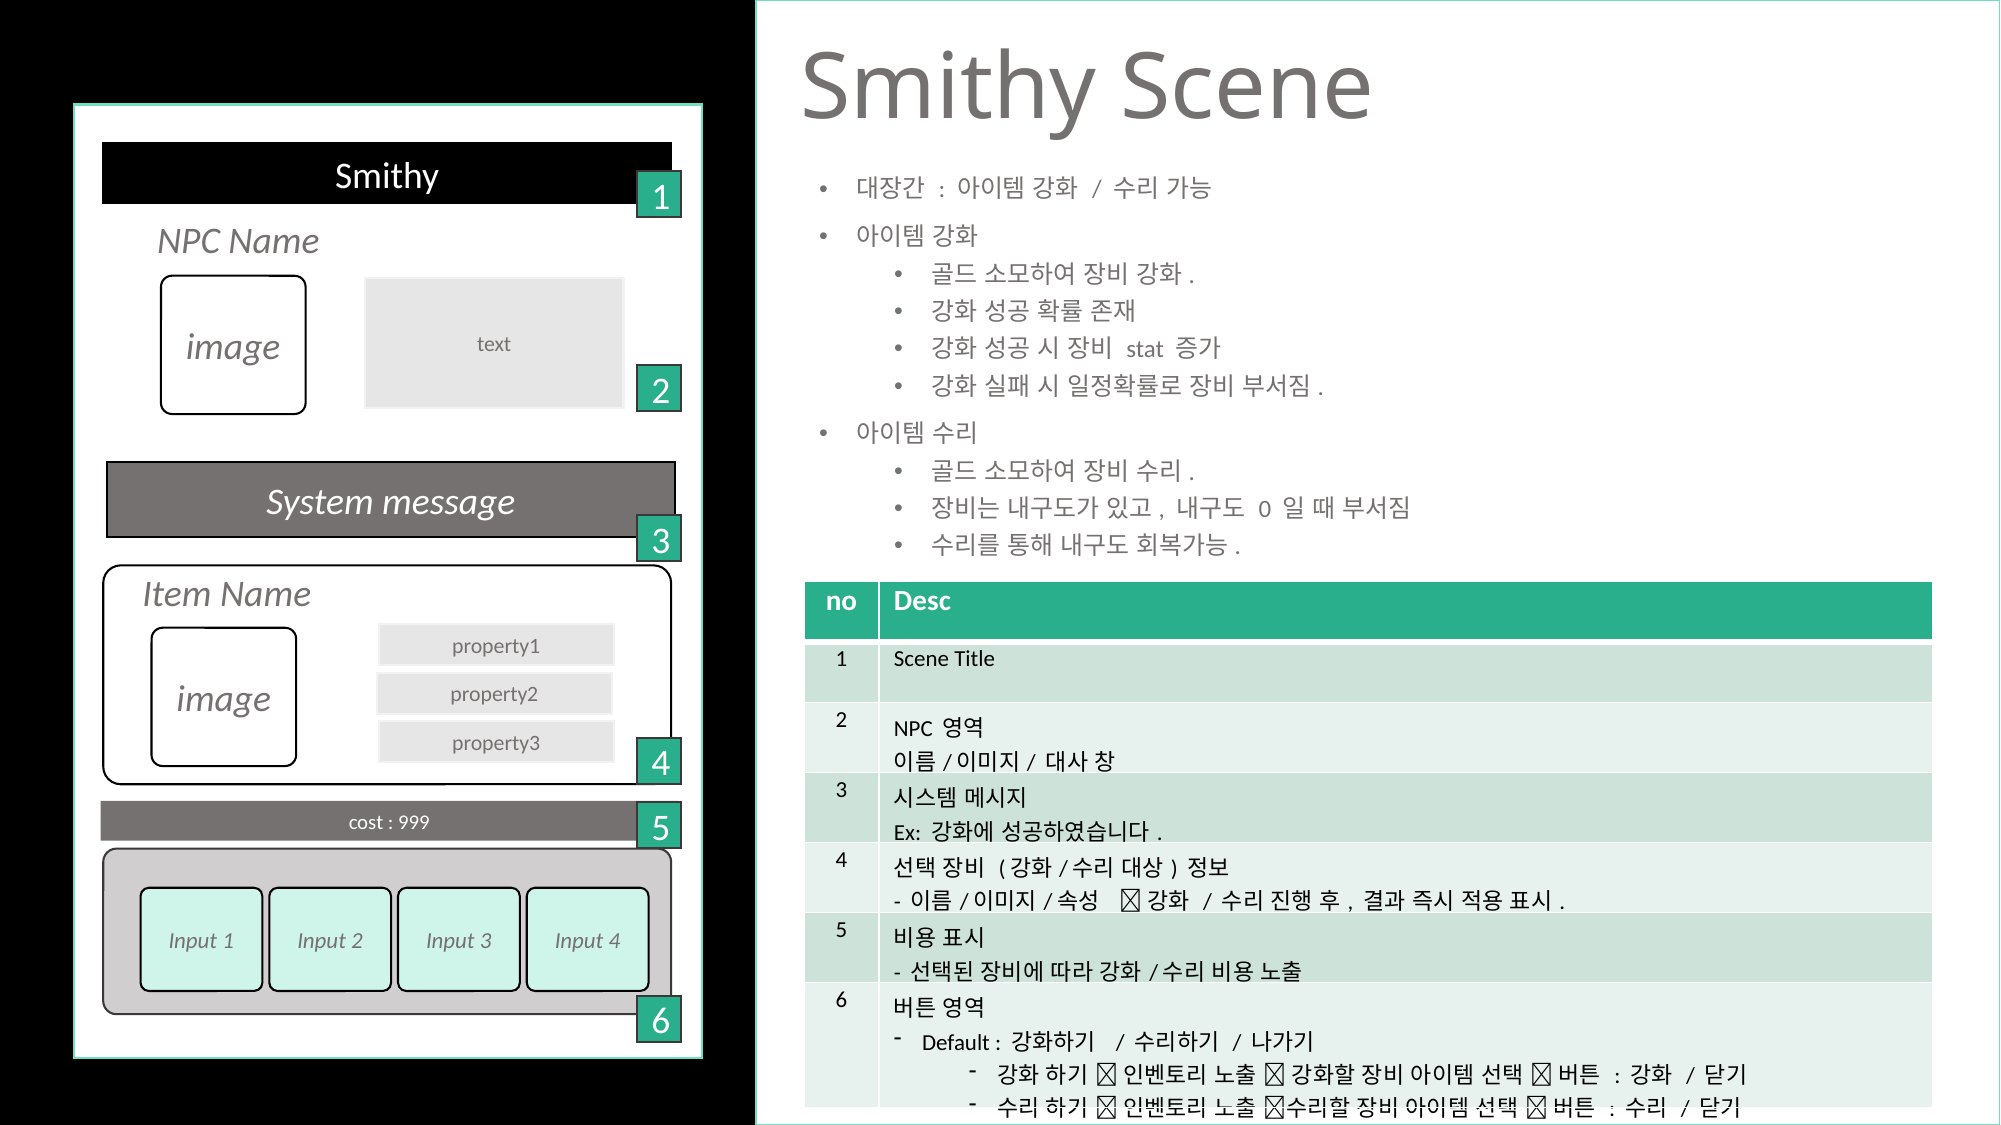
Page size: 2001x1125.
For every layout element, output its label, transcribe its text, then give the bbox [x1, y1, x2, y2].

text_box property3 [378, 720, 615, 763]
text_box Smithy Scene [785, 31, 1848, 221]
text_box property1 [378, 623, 615, 666]
text_box 3 [636, 514, 682, 562]
text_box [102, 847, 673, 1016]
table_cell Scene Title [880, 645, 1932, 702]
text_box property2 [376, 672, 613, 715]
table_cell 6 [805, 983, 878, 1107]
text_box [102, 564, 673, 786]
table_cell 비용 표시 - 선택된 장비에 따라 강화/수리 비용 노출 [880, 913, 1932, 982]
text_box [73, 103, 703, 1059]
table_cell 버튼 영역 Default : 강화하기 / 수리하기 / 나가기 강화 하기  인벤토리 노출  강화할 장비 아이템 선택  버튼 : 강화 / 닫기 수리 하기  인벤토리 노출 수리할 장비 아이템 선택  버튼 : 수리 / 닫기 [880, 983, 1932, 1107]
text_box 5 [636, 801, 682, 849]
text_box 대장간 : 아이템 강화 / 수리 가능 아이템 강화 골드 소모하여 장비 강화. 강화 성공 확률 존재 강화 성공 시 장비 stat 증가 강화 실패 시 일정확률로 장비 부서짐. 아이템 수리 골드 소모하여 장비 수리. 장비는 내구도가 있고, 내구도 0 일 때 부서짐 수리를 통해 내구도 회복가능. [804, 169, 1934, 642]
table_cell 4 [805, 843, 878, 912]
table_cell 2 [805, 703, 878, 772]
table_cell NPC 영역 이름/이미지/ 대사 창 [880, 703, 1932, 772]
text_box Smithy [102, 142, 672, 204]
text_box [755, 0, 2000, 1125]
text_box NPC Name [142, 208, 335, 269]
text_box Input 2 [268, 886, 393, 993]
text_box 2 [636, 364, 682, 412]
text_box text [364, 277, 625, 409]
text_box 4 [636, 737, 682, 785]
table_cell 3 [805, 773, 878, 842]
text_box image [159, 274, 307, 416]
table_cell 1 [805, 645, 878, 702]
text_box Item Name [127, 561, 327, 621]
text_box System message [106, 461, 676, 538]
text_box cost : 999 [100, 800, 679, 841]
table_cell 선택 장비 (강화/수리 대상) 정보 - 이름/이미지/속성  강화 / 수리 진행 후, 결과 즉시 적용 표시. [880, 843, 1932, 912]
table_cell 시스템 메시지 Ex: 강화에 성공하였습니다. [880, 773, 1932, 842]
text_box Input 3 [396, 886, 521, 993]
text_box 6 [636, 995, 682, 1043]
text_box 1 [636, 170, 682, 218]
table_cell 5 [805, 913, 878, 982]
text_box Input 1 [139, 886, 264, 993]
text_box Input 4 [525, 886, 650, 993]
text_box image [150, 626, 298, 768]
